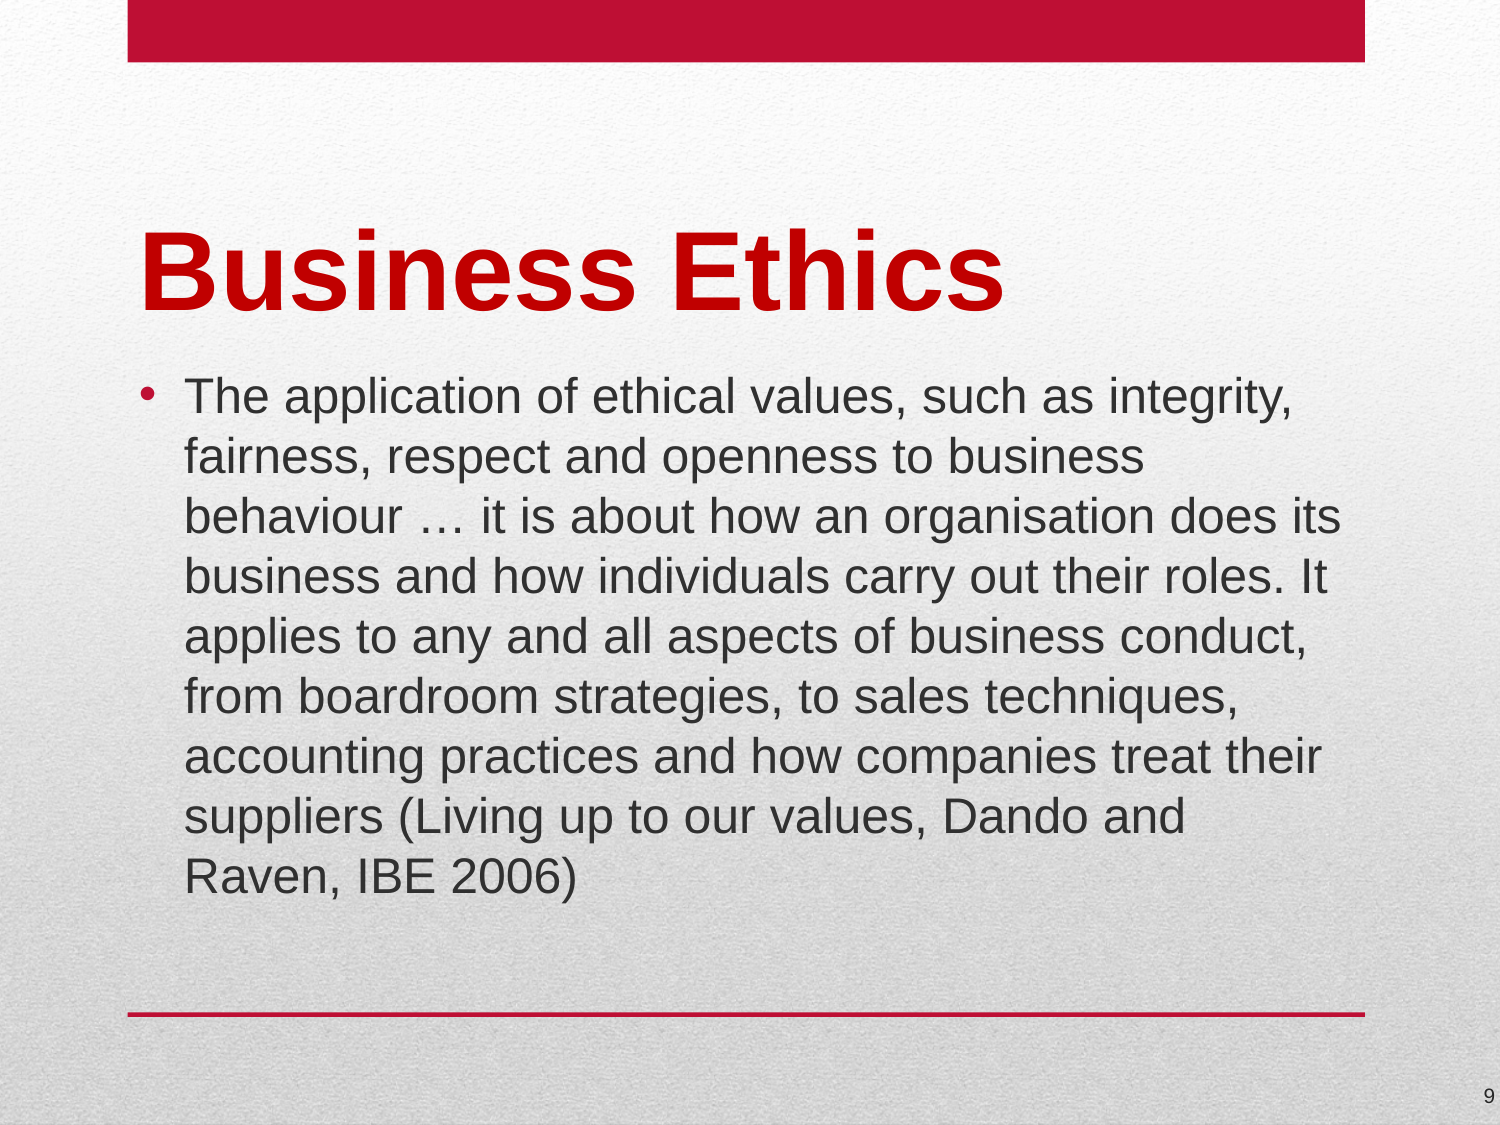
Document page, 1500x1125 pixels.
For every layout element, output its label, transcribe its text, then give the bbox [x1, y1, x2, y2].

list The application of ethical values, such as integrity, fairness, respect and openness to business behaviour … it is about how an organisation does its business and how individuals carry out their roles. It applies to any and all aspects of business conduct, from boardroom strategies, to sales techniques, accounting practices and how companies treat their suppliers (Living up to our values, Dando and Raven, IBE 2006) [123, 349, 1362, 988]
title Business Ethics [123, 78, 1237, 341]
slide_number 9 [1385, 1065, 1500, 1125]
